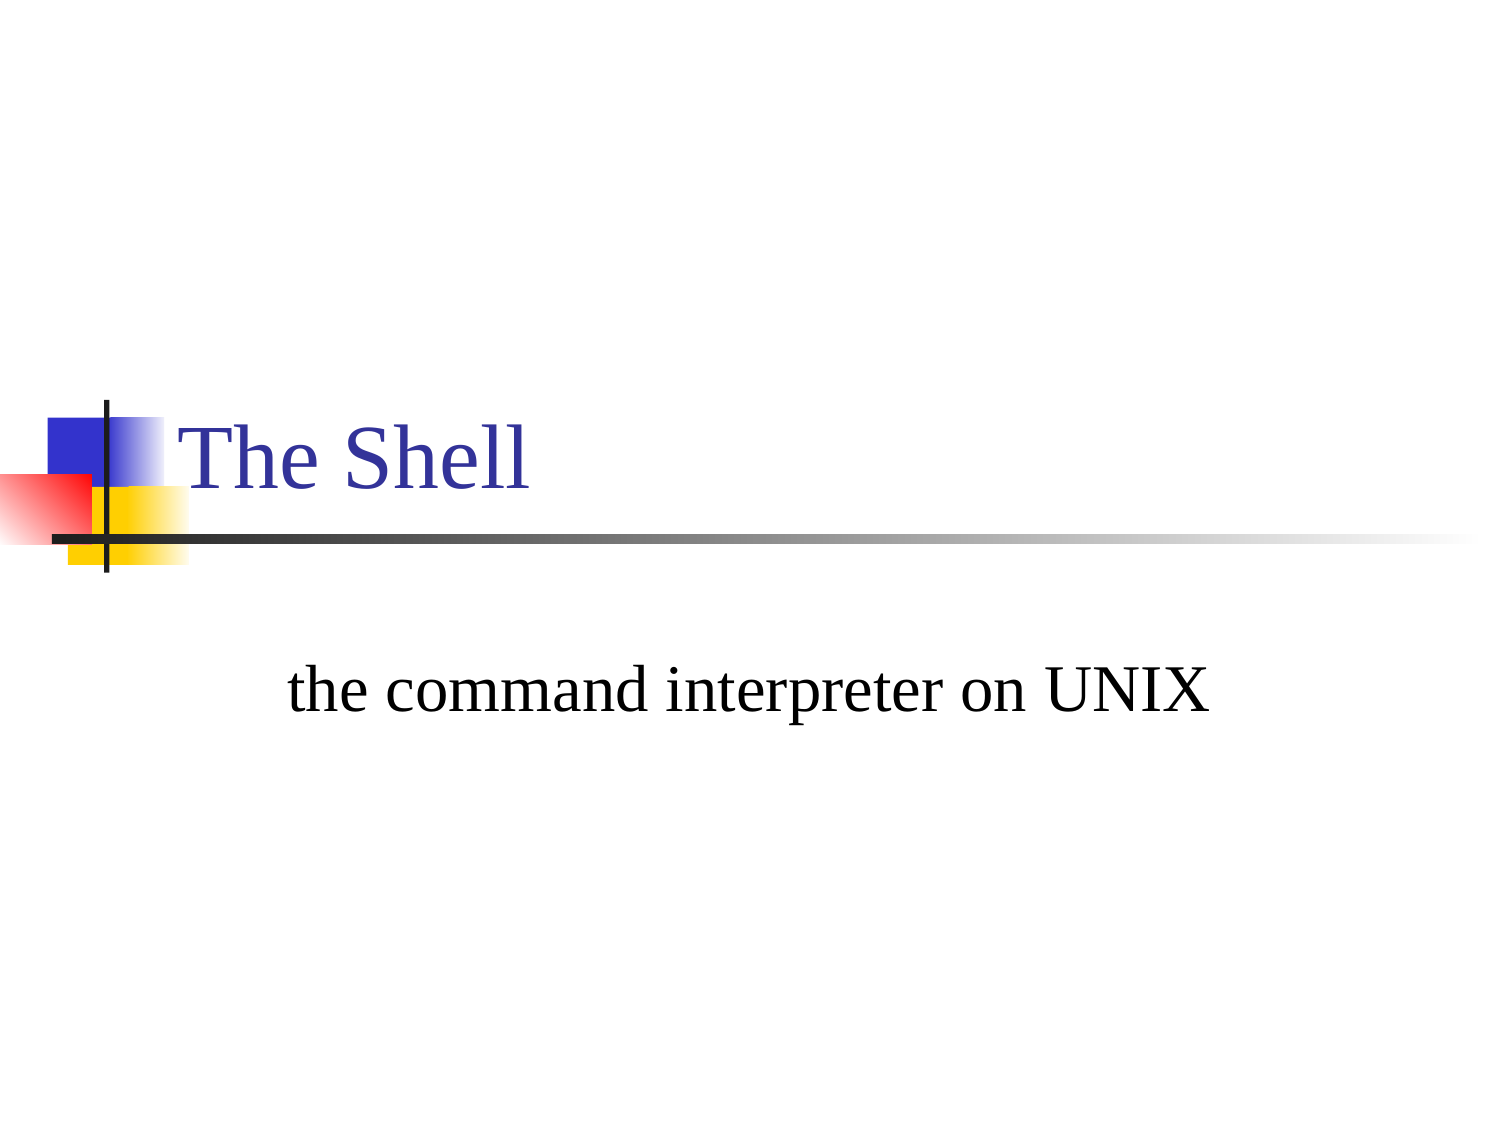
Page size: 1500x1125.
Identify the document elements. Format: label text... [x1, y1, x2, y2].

title The Shell [162, 275, 1438, 515]
subtitle the command interpreter on UNIX [225, 637, 1275, 925]
